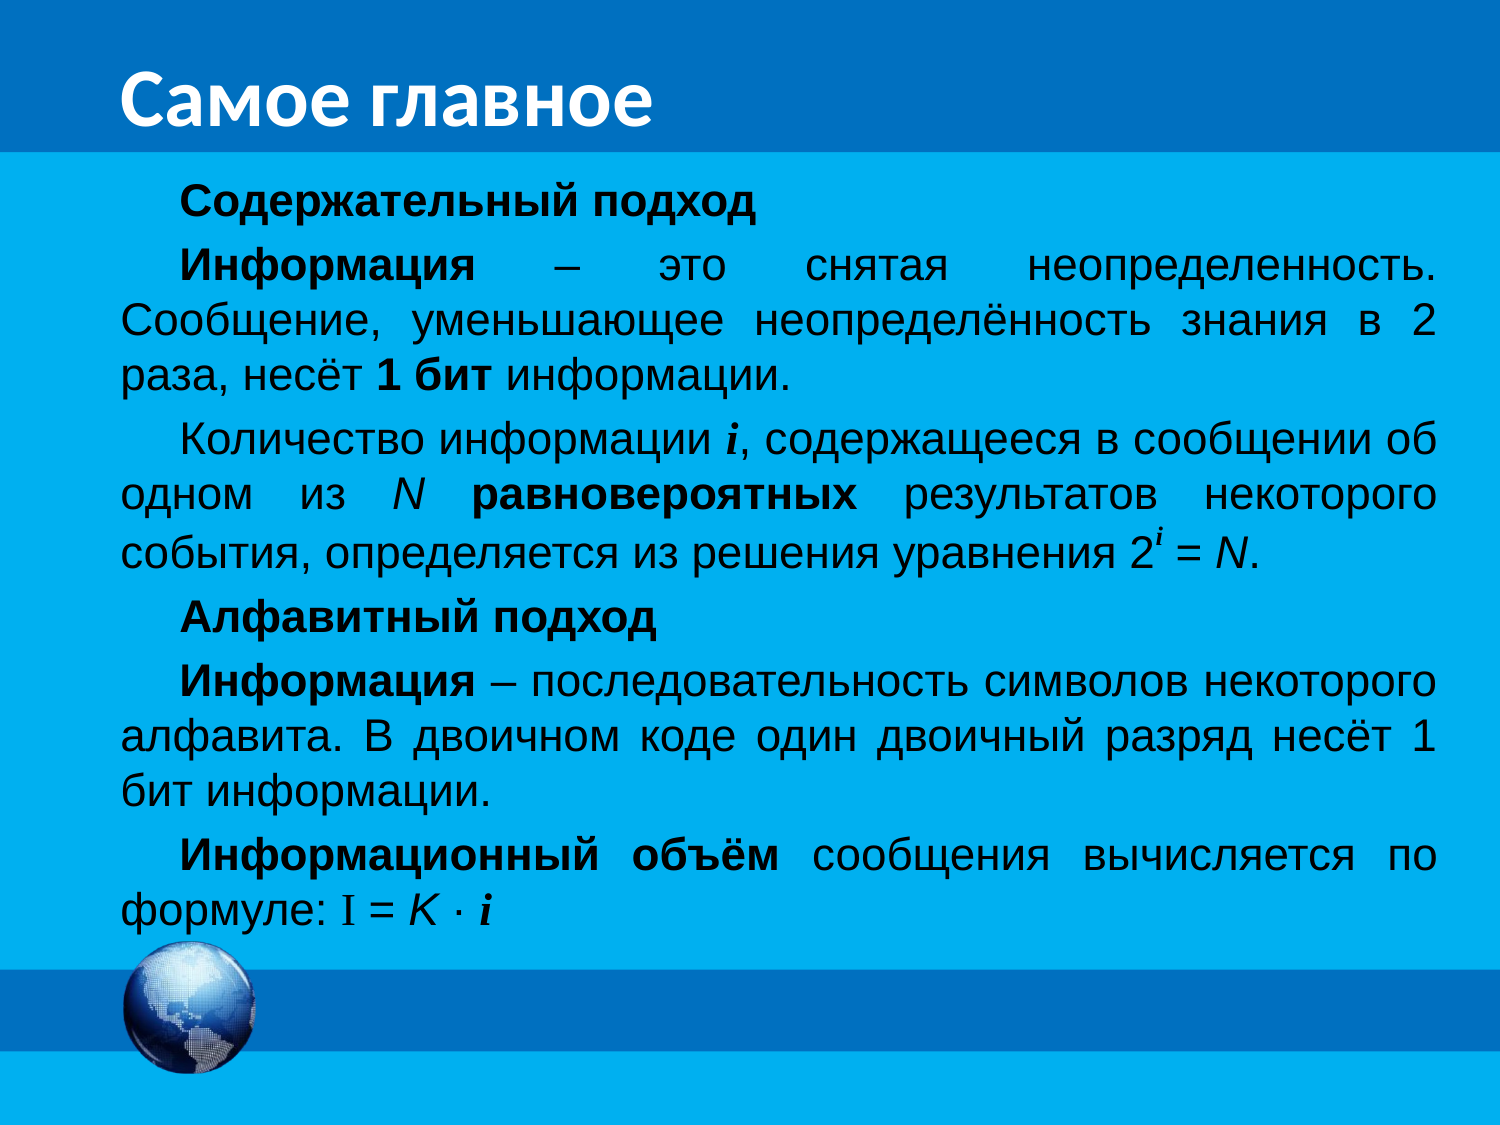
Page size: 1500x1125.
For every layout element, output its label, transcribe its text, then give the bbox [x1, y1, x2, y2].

picture [117, 961, 259, 1073]
title Самое главное [105, 45, 1458, 141]
list Содержательный подход Информация – это снятая неопределенность. Сообщение, уменьшающее неопределённость знания в 2 раза, несёт 1 бит информации. Количество информации i, содержащееся в сообщении об одном из N равновероятных результатов некоторого события, определяется из решения уравнения 2i = N. Алфавитный подход Информация – последовательность символов некоторого алфавита. В двоичном коде один двоичный разряд несёт 1 бит информации. Информационный объём сообщения вычисляется по формуле: I = K · i [105, 163, 1454, 961]
